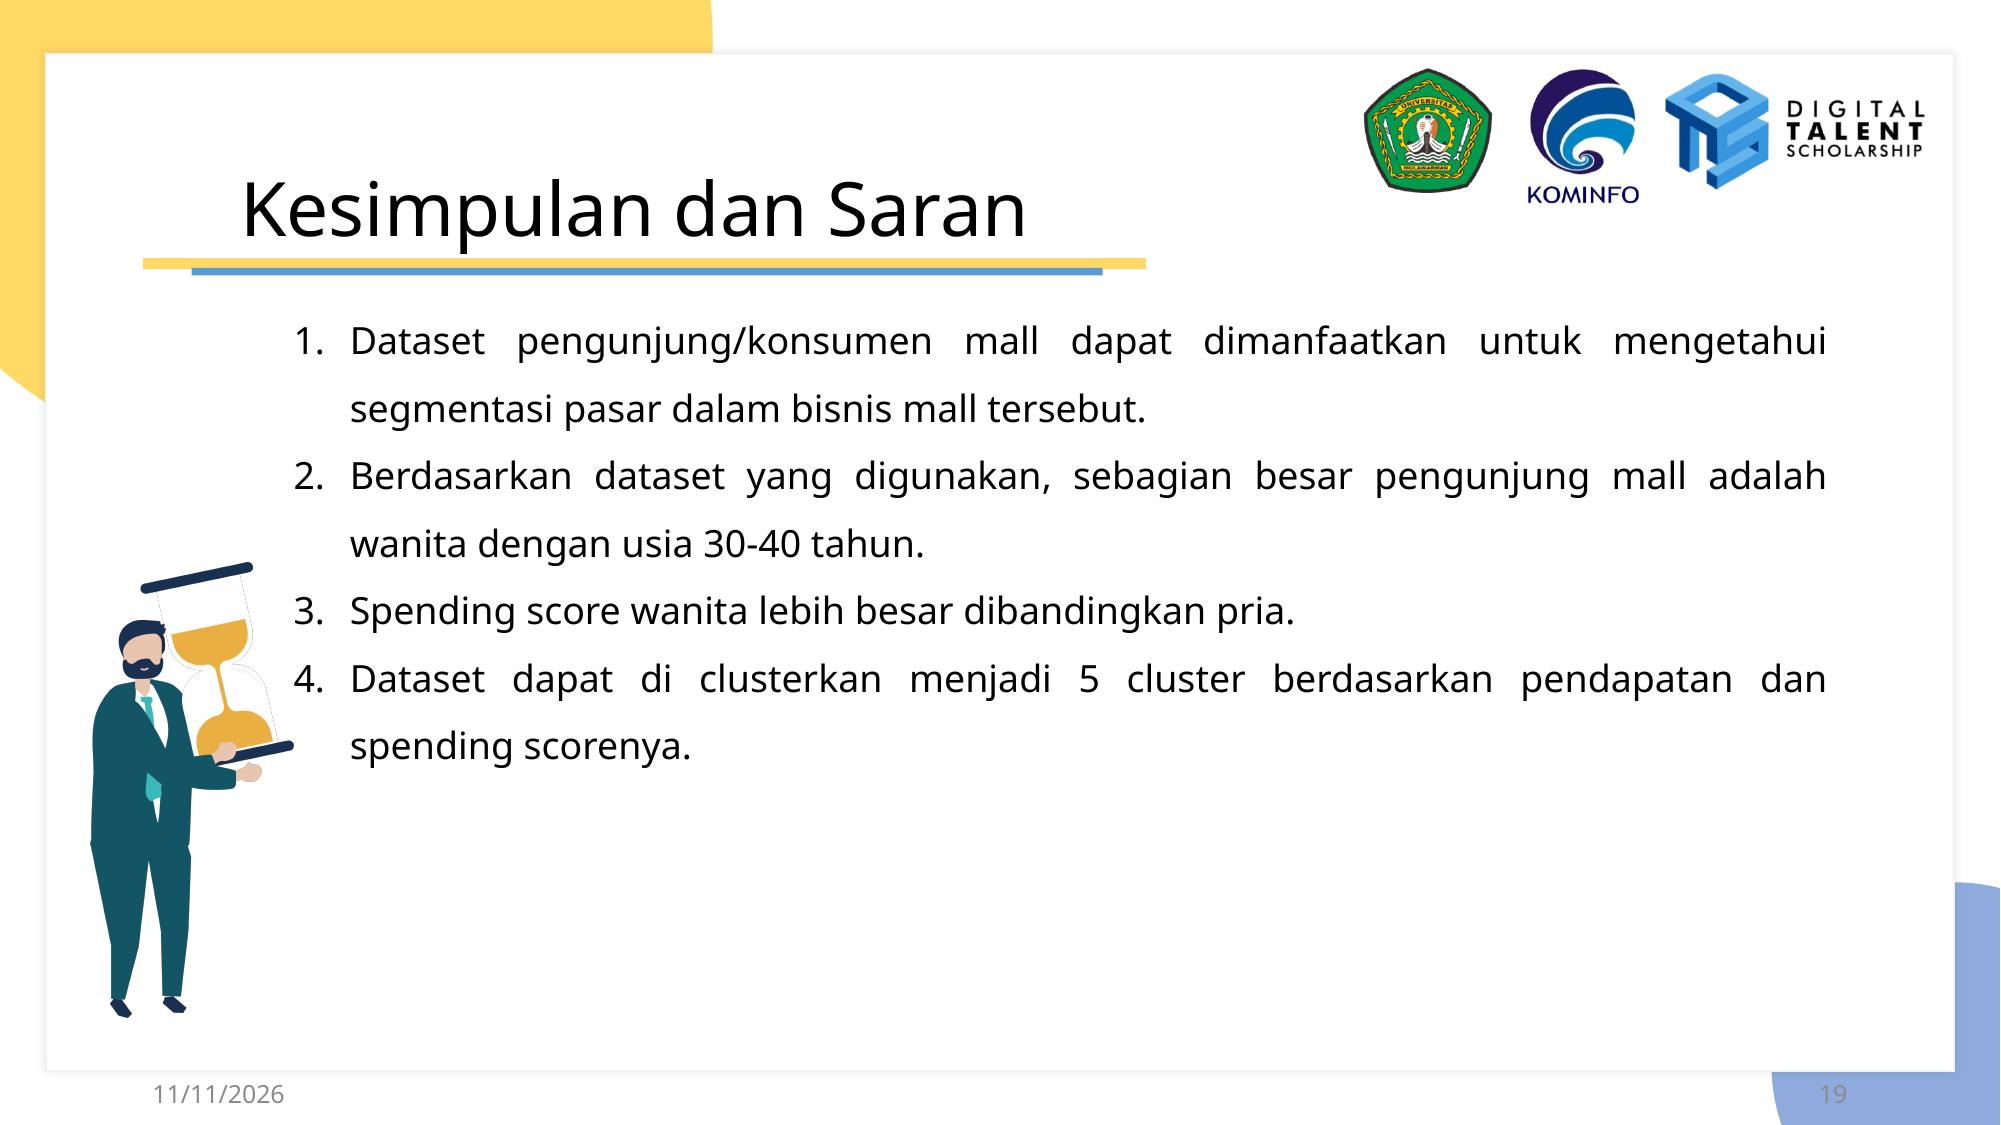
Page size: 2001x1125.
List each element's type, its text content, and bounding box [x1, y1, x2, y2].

picture [1502, 66, 1660, 225]
text_box [0, 0, 714, 401]
picture [1360, 66, 1494, 196]
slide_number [137, 1065, 588, 1125]
slide_number 19 [1412, 1065, 1863, 1125]
text_box Kesimpulan dan Saran [124, 160, 1146, 252]
picture [1663, 59, 1931, 190]
picture [90, 562, 294, 1018]
text_box Dataset pengunjung/konsumen mall dapat dimanfaatkan untuk mengetahui segmentasi pasar dalam bisnis mall tersebut. Berdasarkan dataset yang digunakan, sebagian besar pengunjung mall adalah wanita dengan usia 30-40 tahun. Spending score wanita lebih besar dibandingkan pria. Dataset dapat di clusterkan menjadi 5 cluster berdasarkan pendapatan dan spending scorenya. [293, 294, 1829, 835]
text_box [45, 53, 1955, 1072]
text_box [1863, 881, 2000, 1125]
text_box [191, 267, 1104, 276]
text_box [143, 258, 1146, 269]
